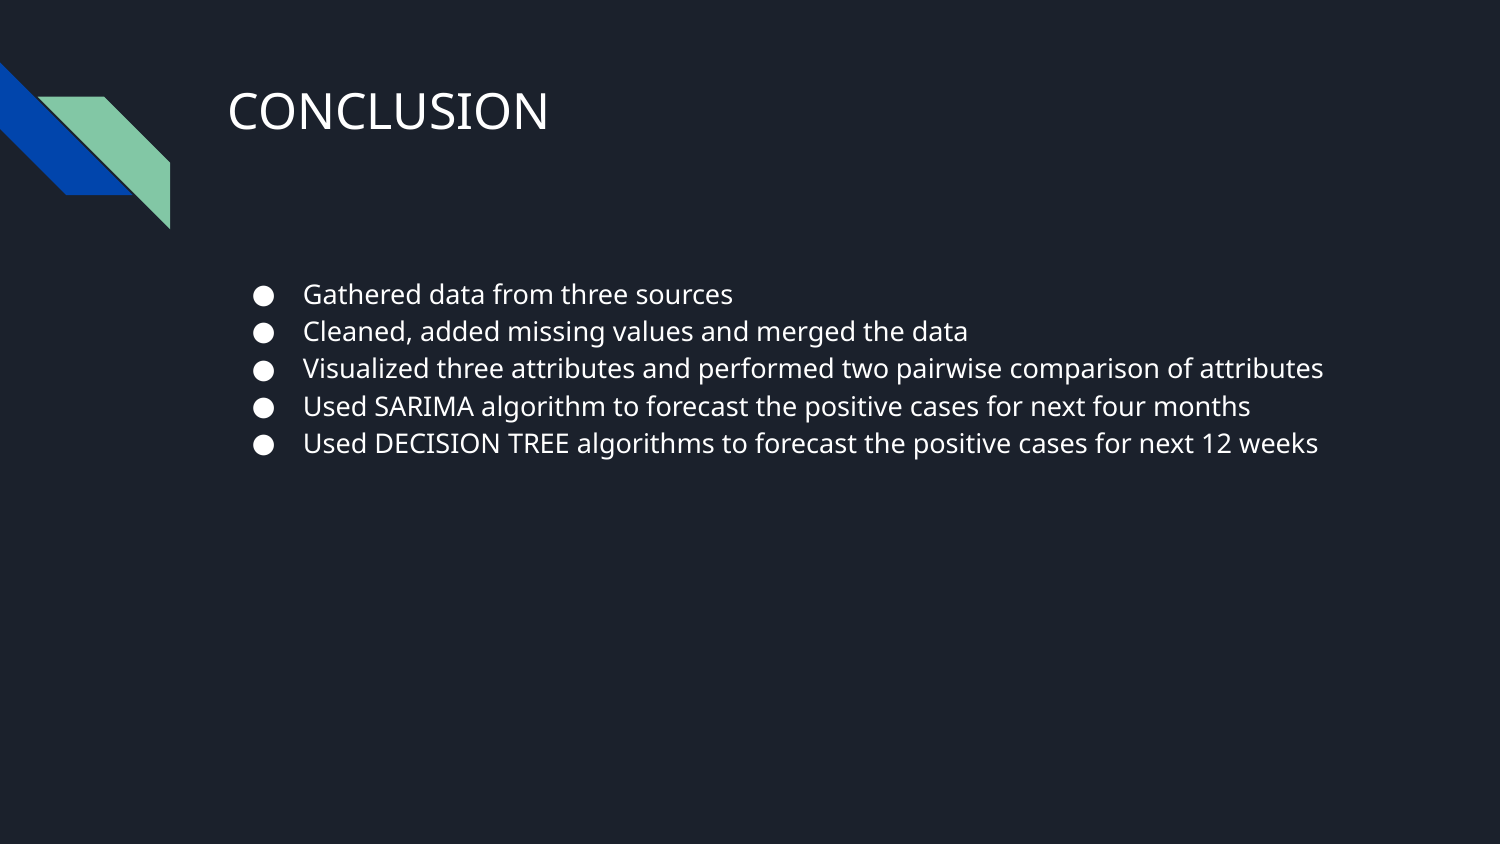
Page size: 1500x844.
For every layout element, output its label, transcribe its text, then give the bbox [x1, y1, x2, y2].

list Gathered data from three sources Cleaned, added missing values and merged the data Visualized three attributes and performed two pairwise comparison of attributes Used SARIMA algorithm to forecast the positive cases for next four months Used DECISION TREE algorithms to forecast the positive cases for next 12 weeks [212, 257, 1368, 735]
title CONCLUSION [212, 64, 1368, 139]
